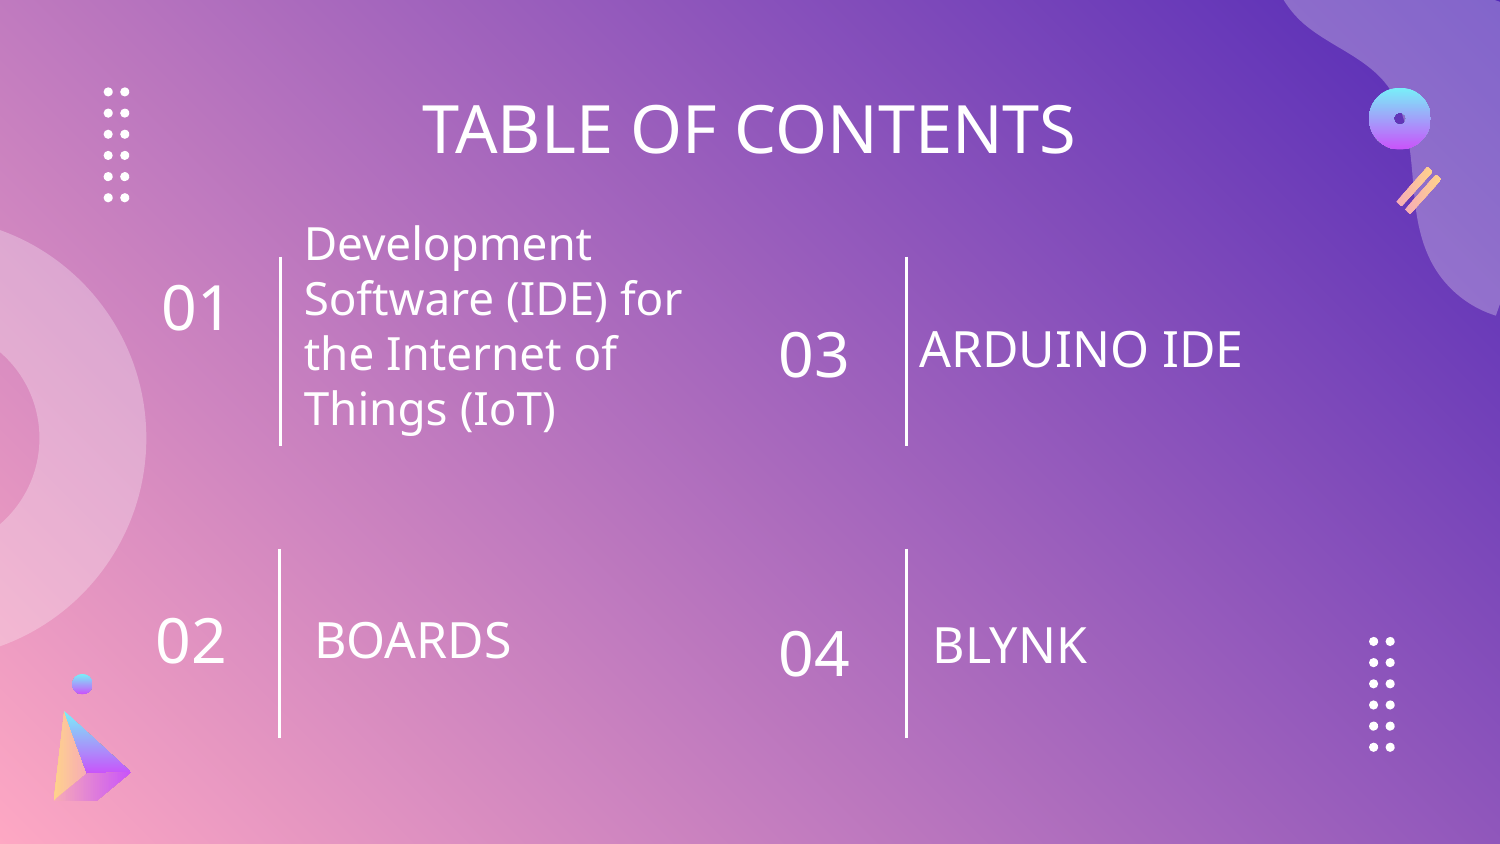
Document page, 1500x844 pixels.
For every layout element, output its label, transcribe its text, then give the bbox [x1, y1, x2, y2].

title 01 [146, 262, 277, 349]
title 03 [763, 309, 898, 396]
title 02 [140, 595, 275, 683]
text_box [72, 674, 93, 695]
text_box [1404, 174, 1442, 215]
title BOARDS [299, 593, 683, 685]
text_box [1369, 87, 1431, 150]
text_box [103, 87, 132, 203]
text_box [53, 710, 132, 801]
title 04 [763, 607, 898, 695]
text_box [1368, 636, 1397, 753]
title TABLE OF CONTENTS [134, 87, 1382, 167]
text_box [1396, 166, 1433, 207]
title Development Software (IDE) for the Internet of Things (IoT) [288, 279, 715, 370]
title ARDUINO IDE [910, 302, 1345, 393]
title BLYNK [917, 597, 1358, 690]
